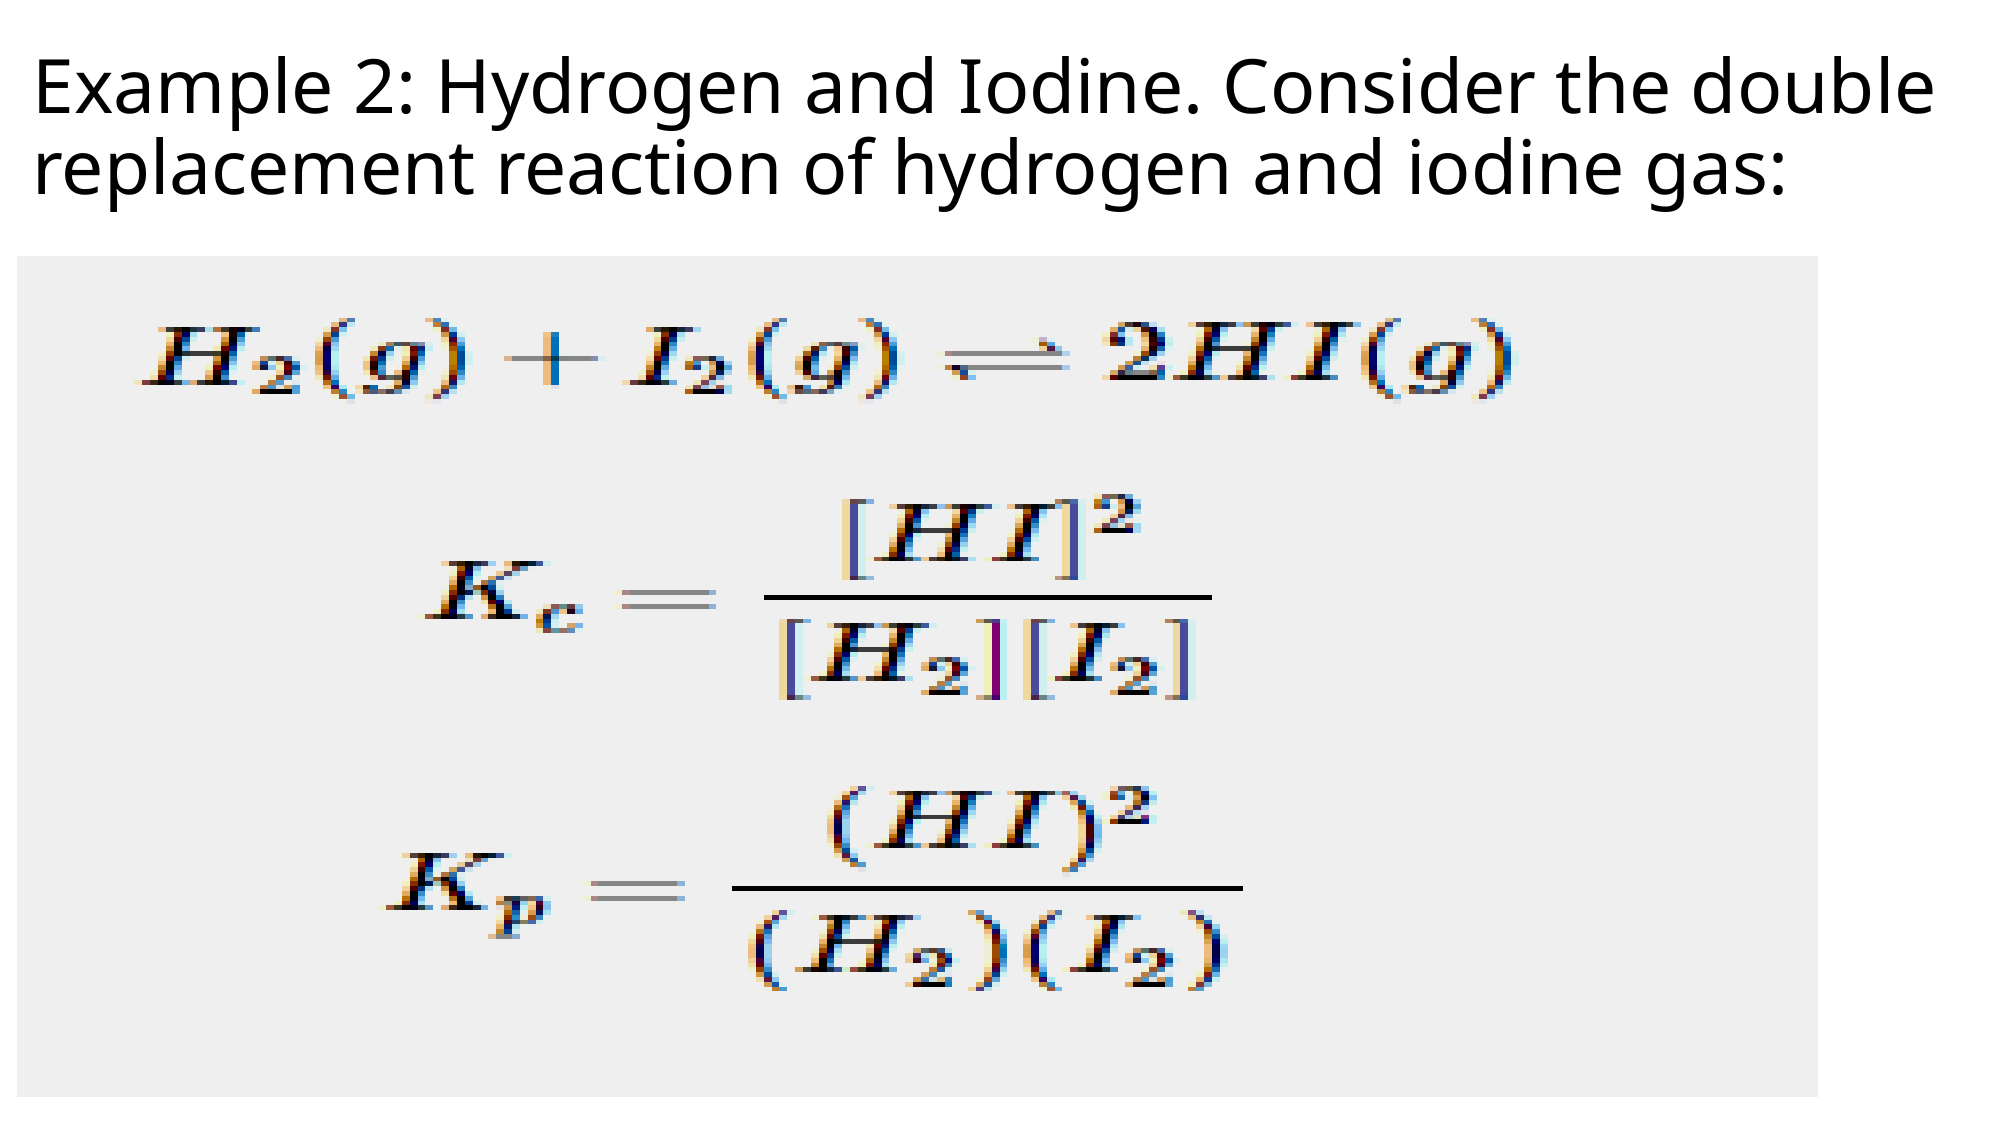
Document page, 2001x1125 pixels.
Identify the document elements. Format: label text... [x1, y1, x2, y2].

title Example 2: Hydrogen and Iodine. Consider the double replacement reaction of hydrogen and iodine gas: [17, 20, 2000, 239]
picture [17, 256, 1818, 1097]
